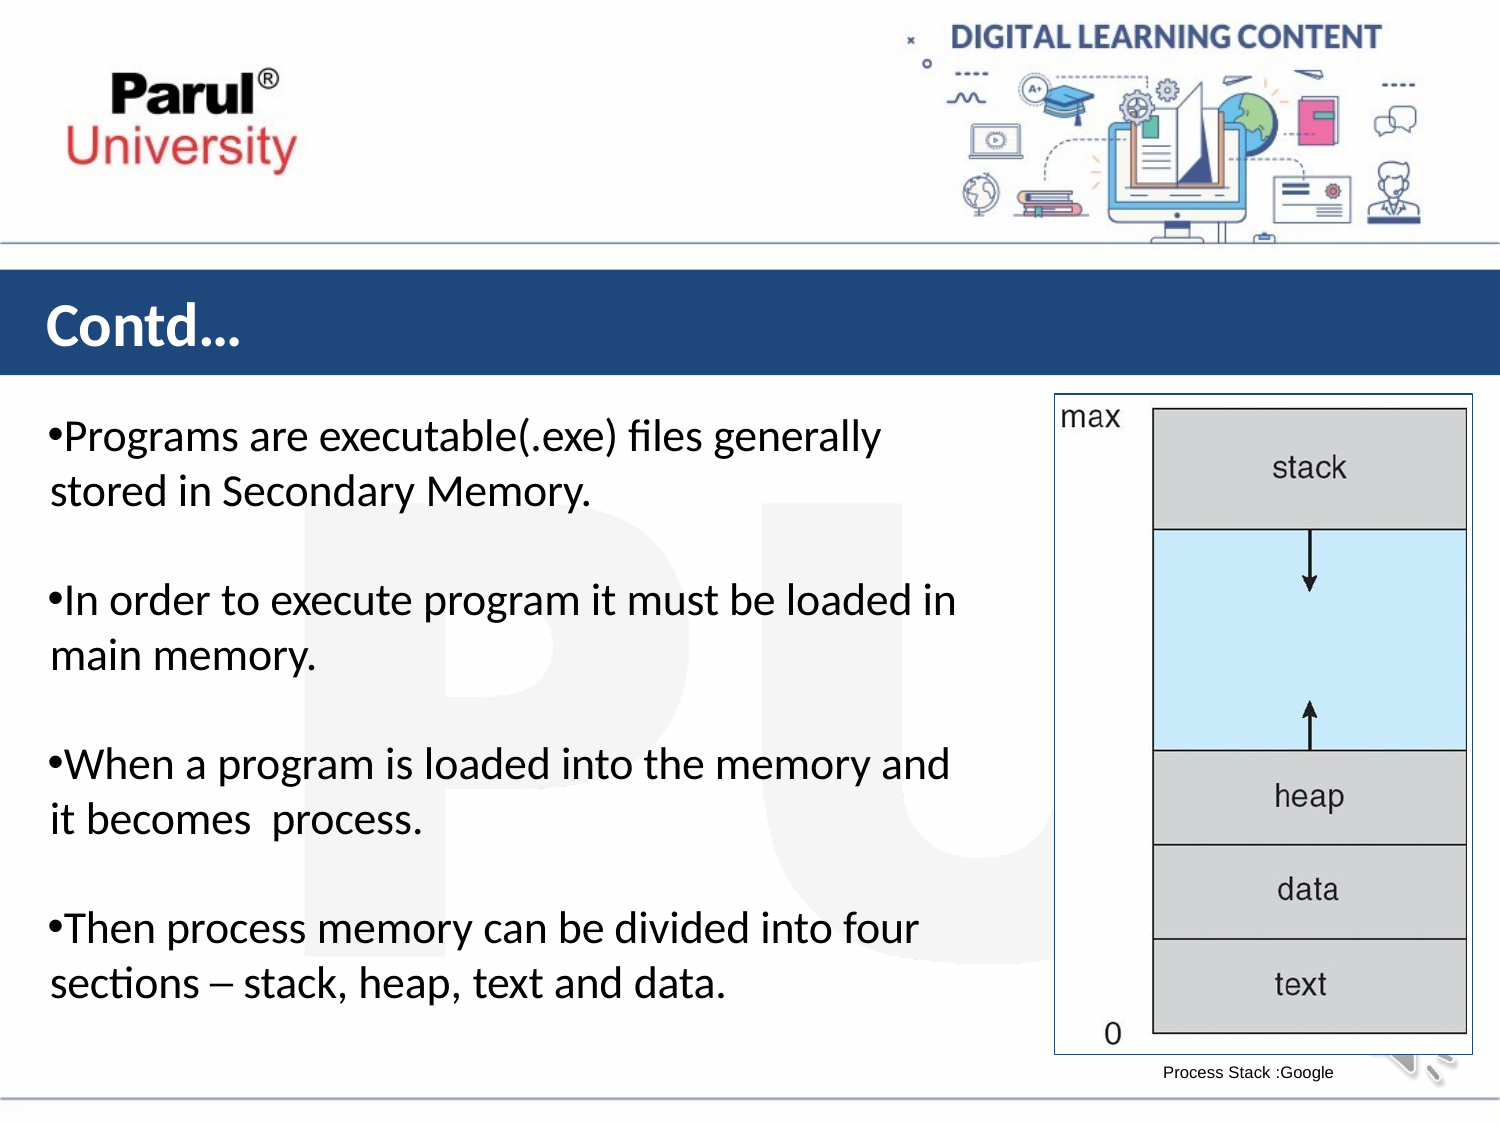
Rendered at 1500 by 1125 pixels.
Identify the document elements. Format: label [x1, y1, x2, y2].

text_box [1053, 392, 1474, 1090]
text_box [0, 0, 1500, 1125]
